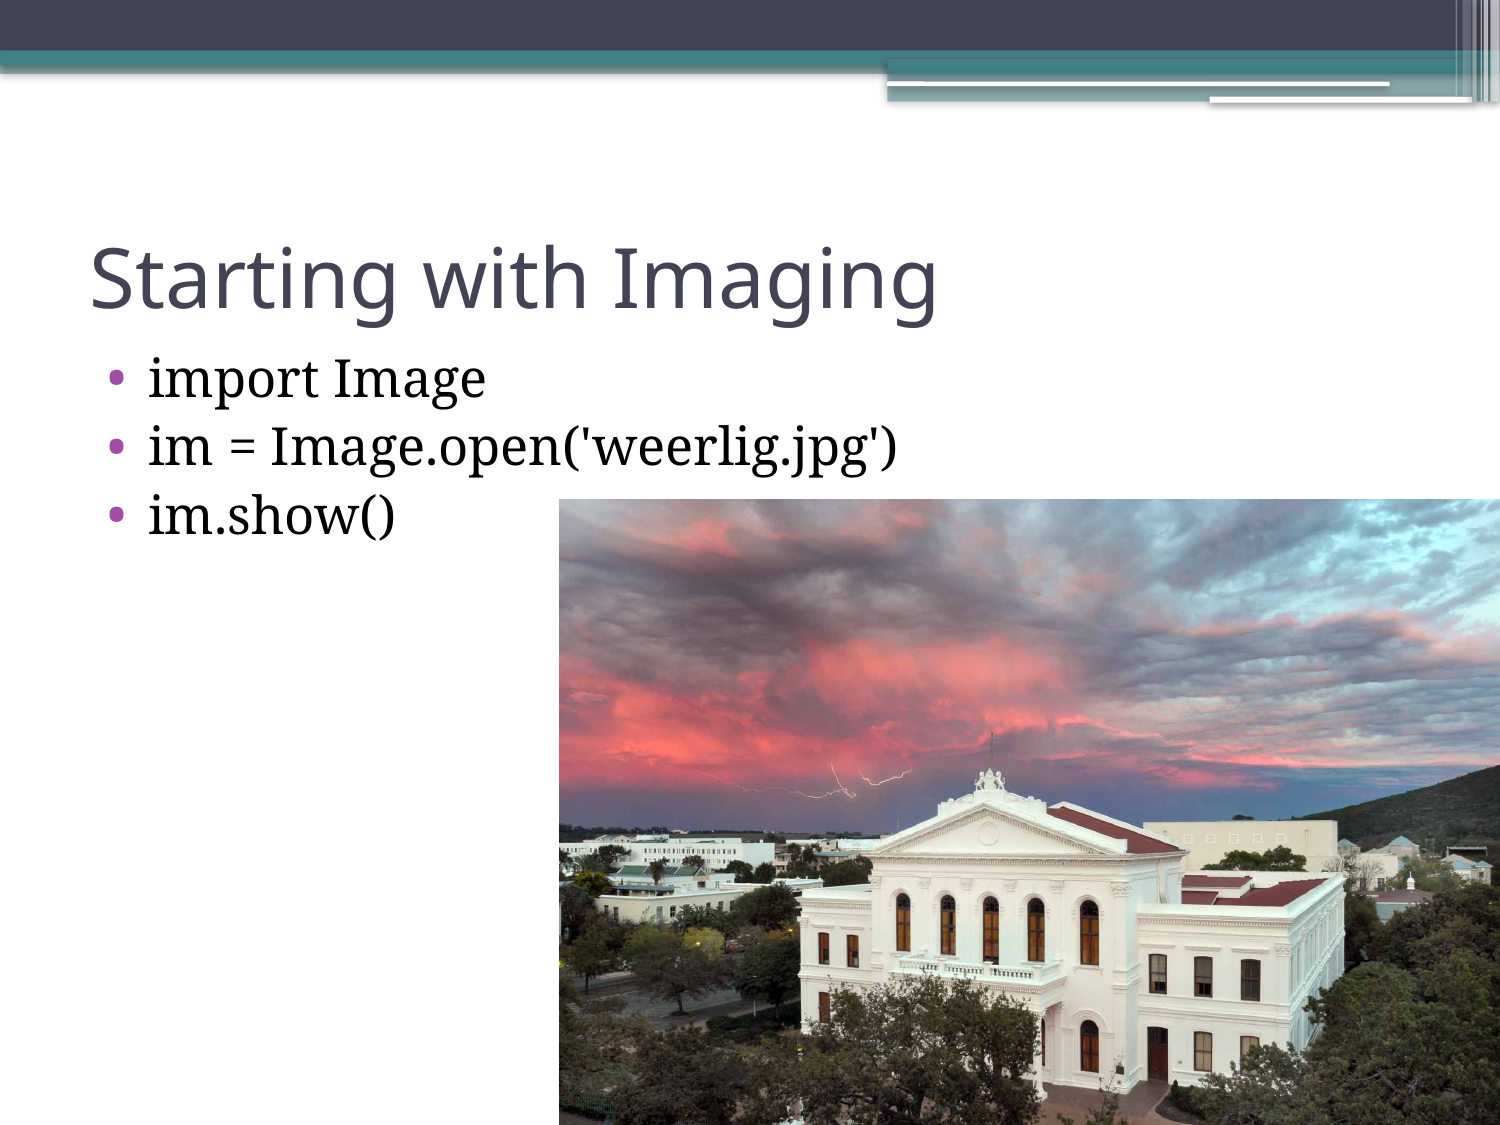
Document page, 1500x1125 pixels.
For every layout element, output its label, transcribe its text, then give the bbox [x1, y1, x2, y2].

list import Image im = Image.open('weerlig.jpg') im.show() [75, 337, 925, 594]
picture [558, 499, 1500, 1125]
title Starting with Imaging [75, 187, 1425, 363]
